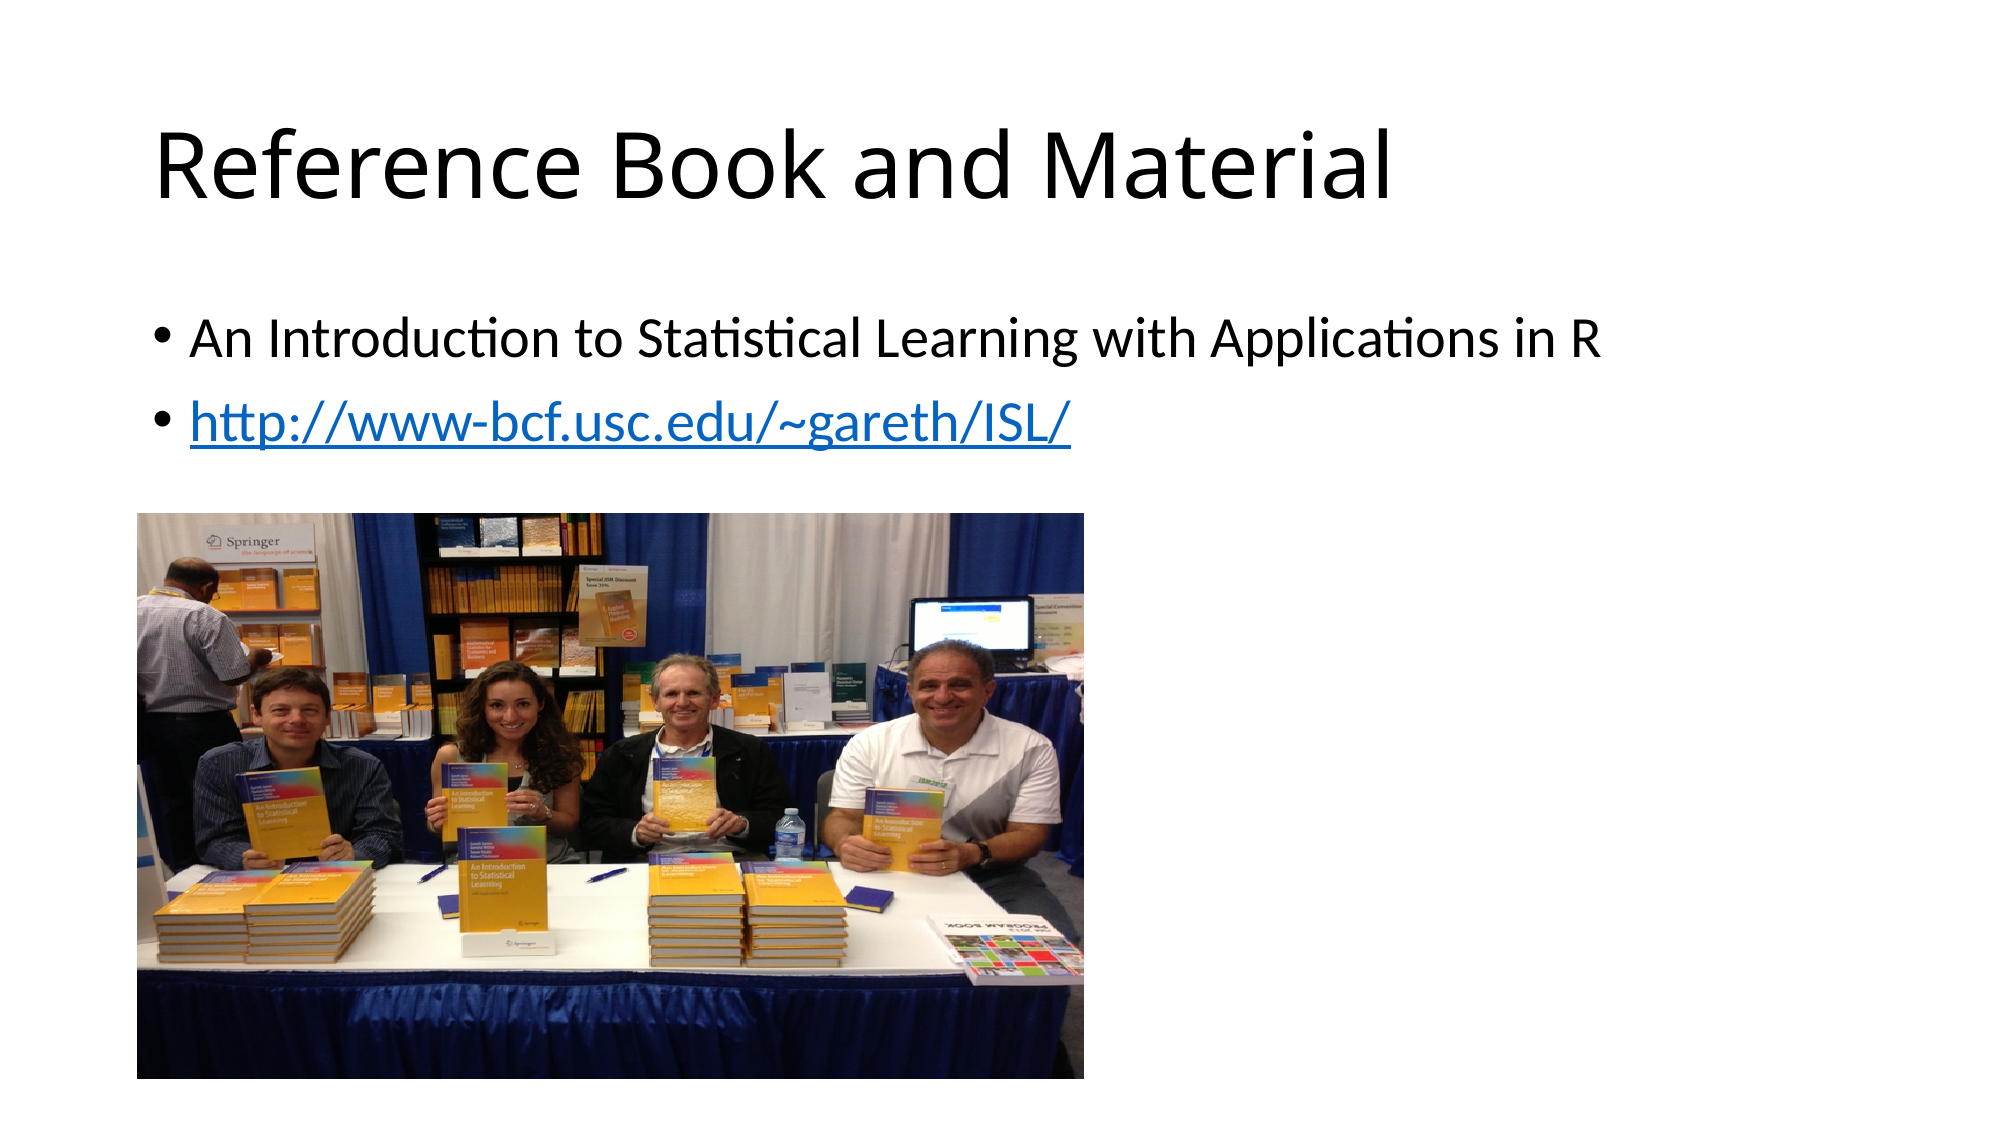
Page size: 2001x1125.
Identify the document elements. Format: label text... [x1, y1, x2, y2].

picture [137, 513, 1084, 1079]
list An Introduction to Statistical Learning with Applications in R http://www-bcf.usc.edu/~gareth/ISL/ [137, 299, 1863, 1014]
title Reference Book and Material [137, 59, 1863, 278]
